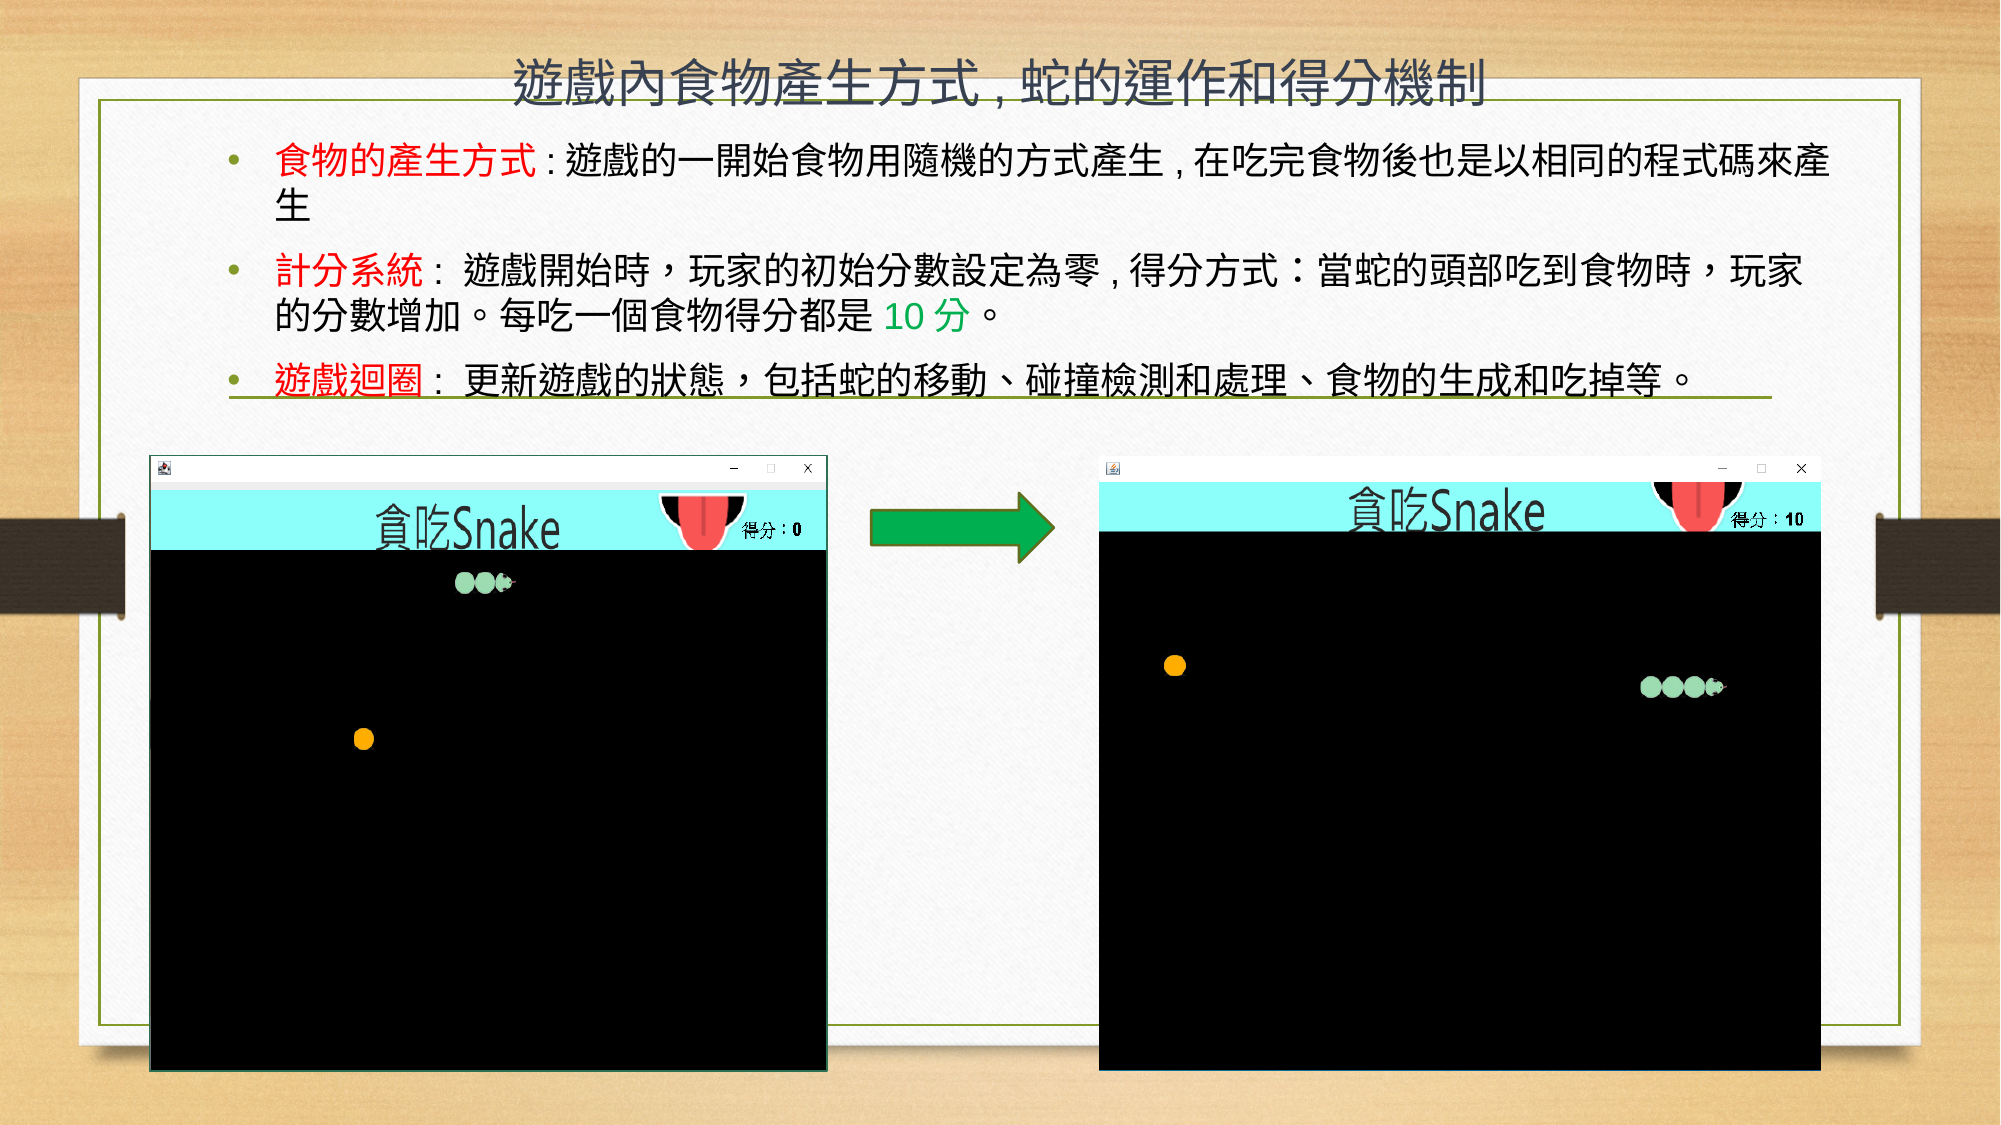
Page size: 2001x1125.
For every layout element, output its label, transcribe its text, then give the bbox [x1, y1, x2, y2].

picture [0, 0, 2001, 1125]
text_box [871, 492, 1054, 563]
list 食物的產生方式:遊戲的一開始食物用隨機的方式產生,在吃完食物後也是以相同的程式碼來產生 計分系統: 遊戲開始時，玩家的初始分數設定為零,得分方式：當蛇的頭部吃到食物時，玩家的分數增加。每吃一個食物得分都是10分。 遊戲迴圈: 更新遊戲的狀態，包括蛇的移動、碰撞檢測和處理、食物的生成和吃掉等。 [212, 129, 1850, 1033]
title 遊戲內食物產生方式,蛇的運作和得分機制 [212, 91, 1788, 129]
